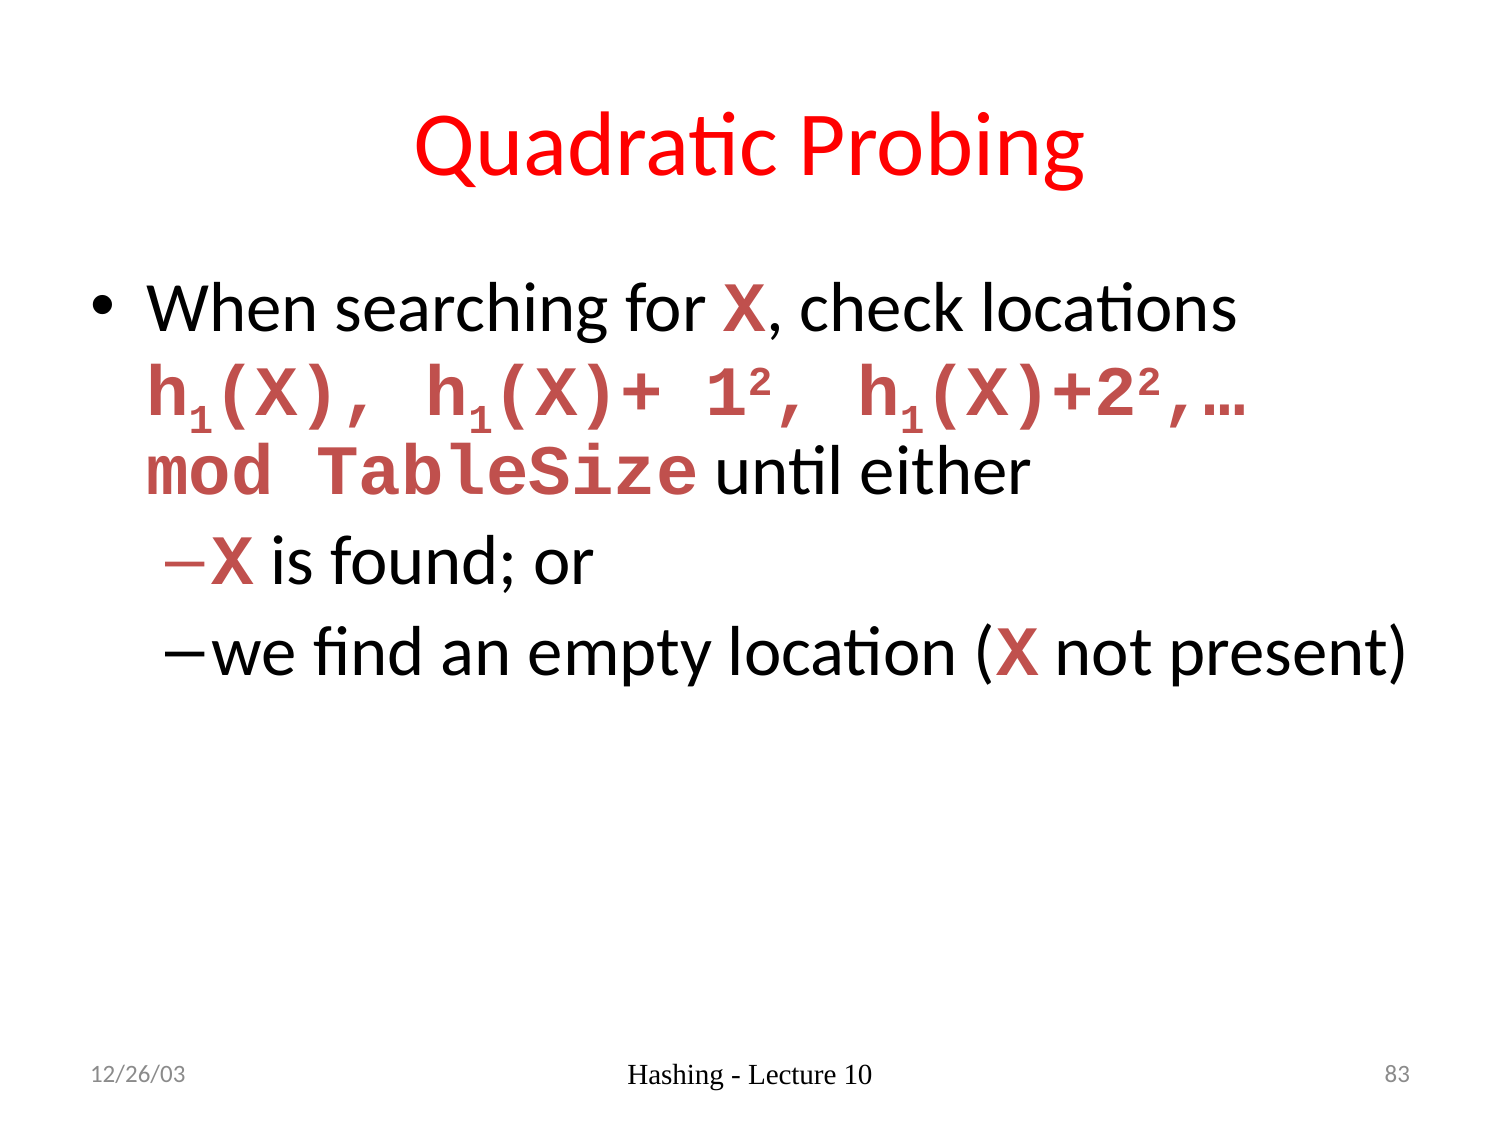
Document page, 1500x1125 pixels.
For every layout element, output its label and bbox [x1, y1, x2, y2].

slide_number [1074, 1042, 1425, 1103]
footer [512, 1042, 988, 1103]
list [75, 262, 1425, 1005]
title [75, 45, 1425, 233]
slide_number [75, 1042, 425, 1103]
